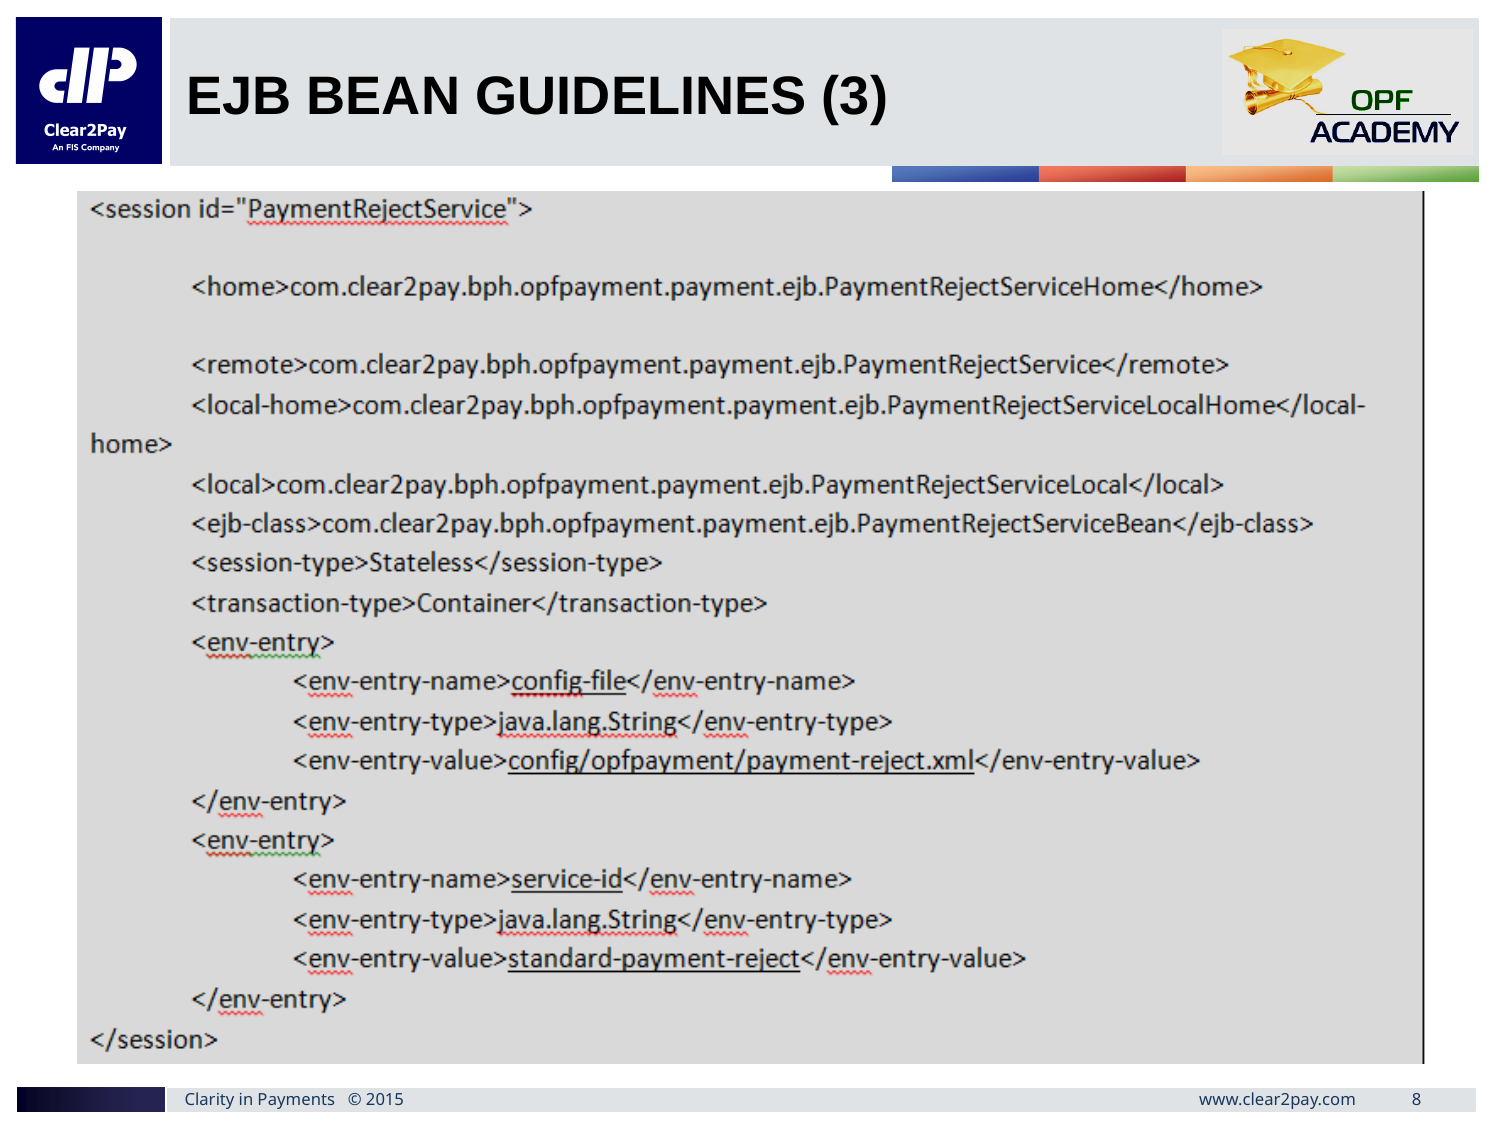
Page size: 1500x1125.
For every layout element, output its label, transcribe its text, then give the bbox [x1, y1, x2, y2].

text_box [10, 0, 417, 156]
picture [15, 156, 162, 164]
title EJB Bean guidelines (3) [171, 28, 1198, 158]
text_box Activities (Week 1): Onboard Stakeholders (Operations, Core Team) Accumulate existing training material for each discipline (BA, Dev/TA, DM, QA) Derive Servers & Trainee Workstation configuration with recommended S/W Assessments Criteria (Practical, Hand-On based) Approaches discussed: Managing Assessments Impart Trainings Digital Media creation [65, 193, 1362, 1114]
picture [17, 1087, 65, 1112]
picture [892, 166, 1479, 182]
picture [77, 191, 1428, 1064]
picture [1222, 29, 1474, 155]
